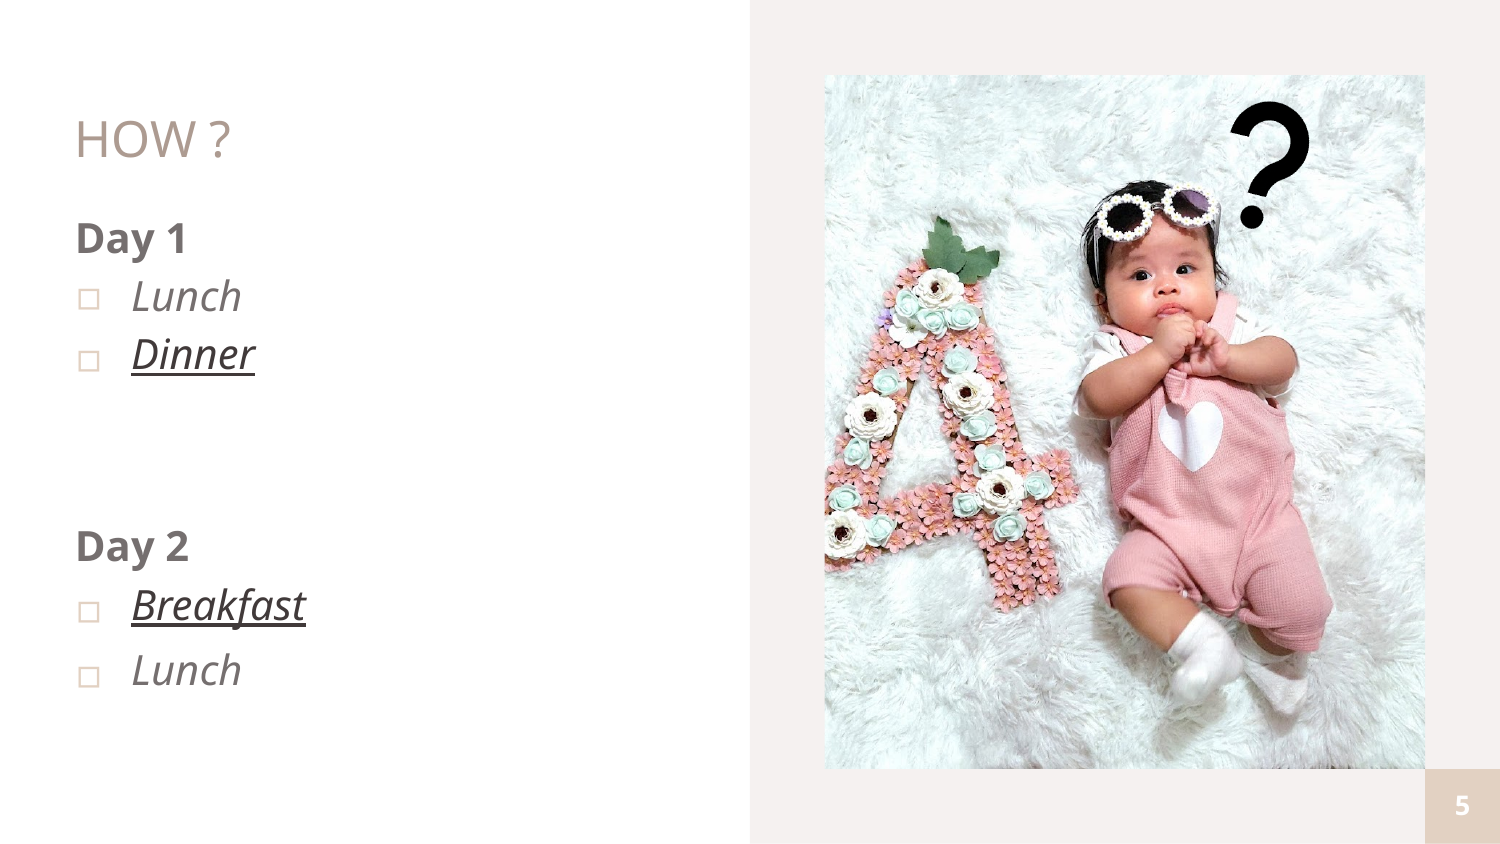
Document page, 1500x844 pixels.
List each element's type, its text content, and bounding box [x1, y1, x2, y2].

slide_number 5 [1425, 769, 1500, 844]
list Day 1 Lunch Dinner Day 2 Breakfast Lunch [74, 204, 670, 438]
title HOW ? [74, 113, 670, 169]
picture [824, 75, 1426, 769]
